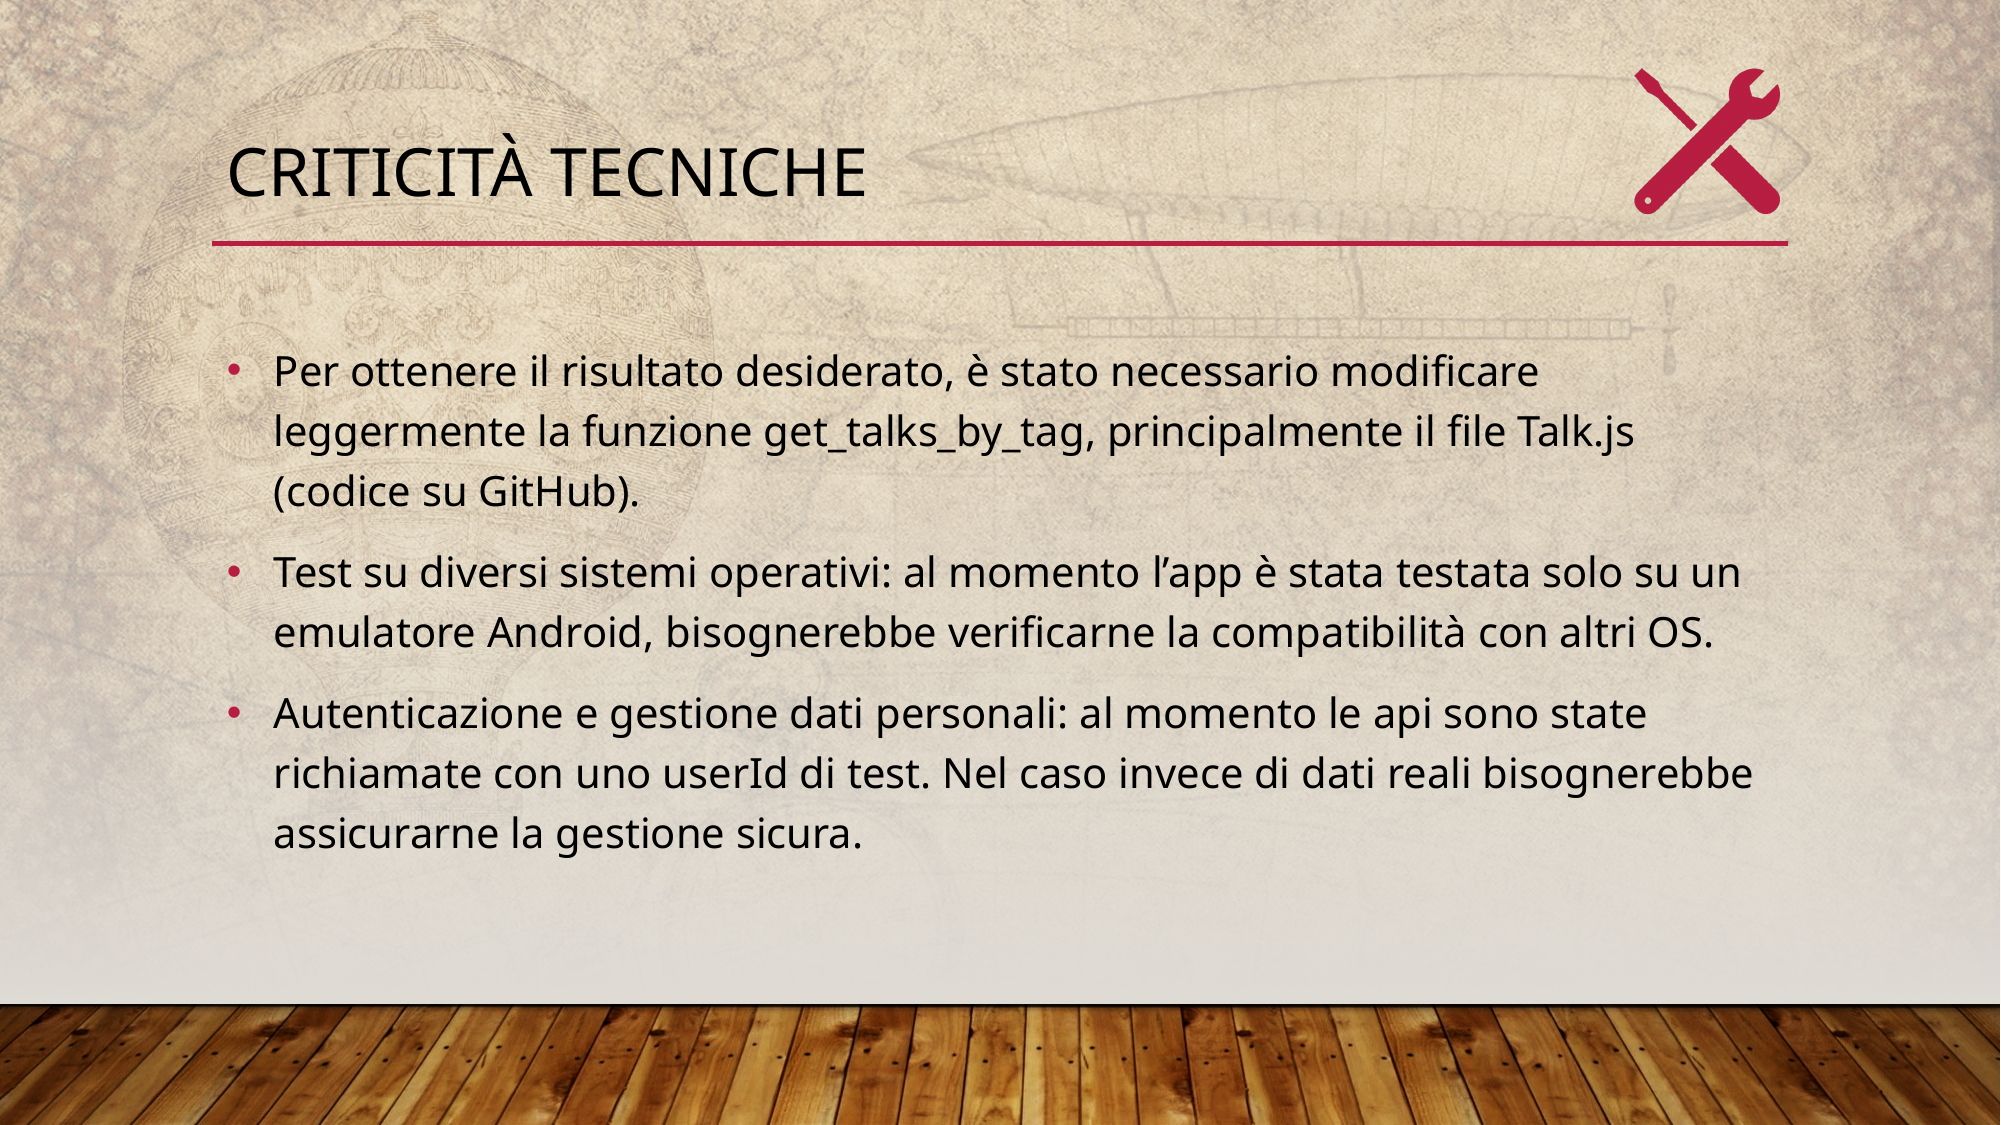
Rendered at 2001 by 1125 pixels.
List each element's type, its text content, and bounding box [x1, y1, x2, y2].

picture [0, 1004, 2000, 1125]
picture [1621, 55, 1793, 228]
list Per ottenere il risultato desiderato, è stato necessario modificare leggermente la funzione get_talks_by_tag, principalmente il file Talk.js (codice su GitHub). Test su diversi sistemi operativi: al momento l’app è stata testata solo su un emulatore Android, bisognerebbe verificarne la compatibilità con altri OS. Autenticazione e gestione dati personali: al momento le api sono state richiamate con uno userId di test. Nel caso invece di dati reali bisognerebbe assicurarne la gestione sicura. [211, 327, 1789, 900]
title Criticità tecniche [211, 131, 1789, 230]
